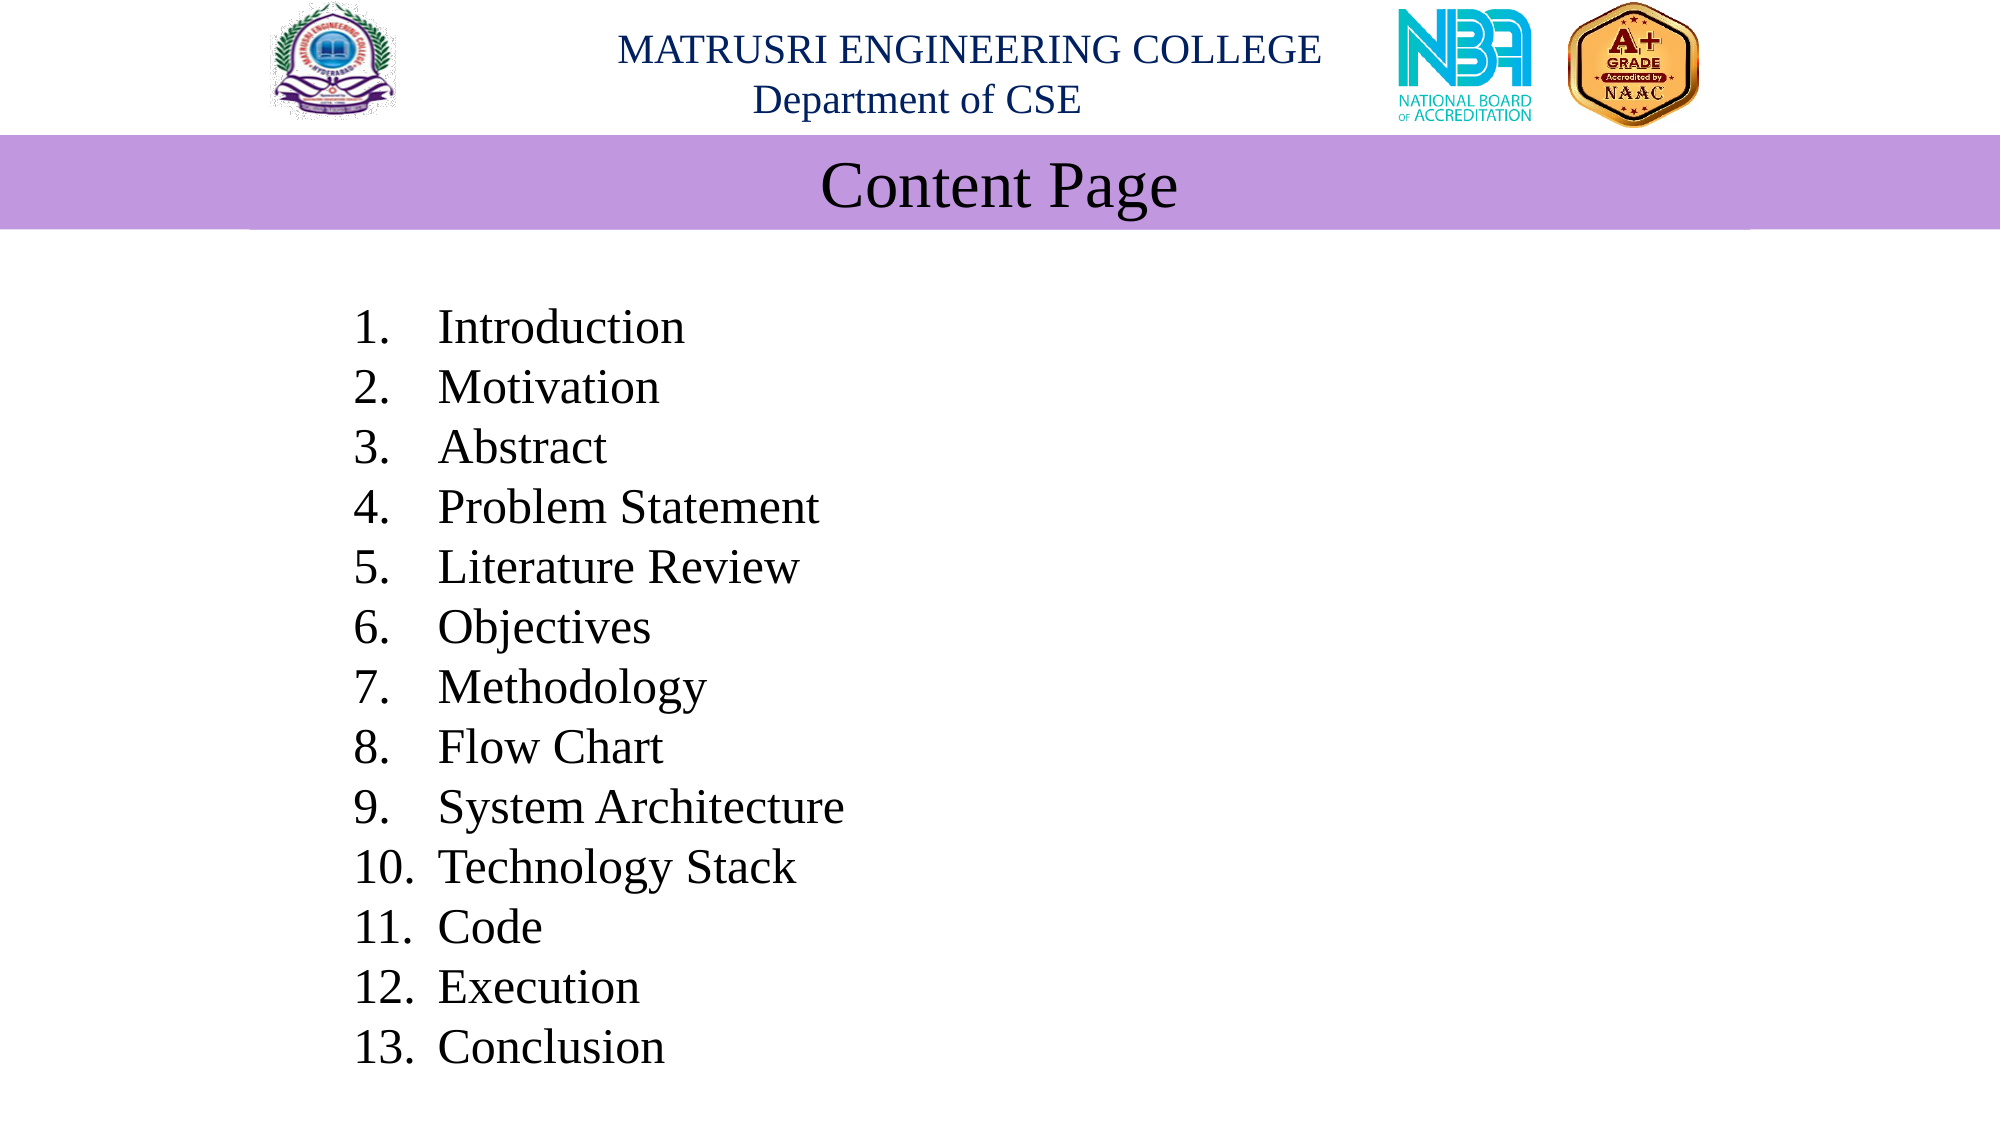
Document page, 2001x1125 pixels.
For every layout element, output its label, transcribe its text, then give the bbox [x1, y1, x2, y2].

text_box Content Page [0, 135, 2000, 230]
text_box MATRUSRI ENGINEERING COLLEGE Department of CSE [326, 14, 1392, 130]
picture [1568, 2, 1699, 128]
picture [1392, 0, 1539, 131]
picture [249, 0, 411, 128]
text_box Introduction Motivation Abstract Problem Statement Literature Review Objectives Methodology Flow Chart System Architecture Technology Stack Code Execution Conclusion [338, 286, 1525, 1082]
